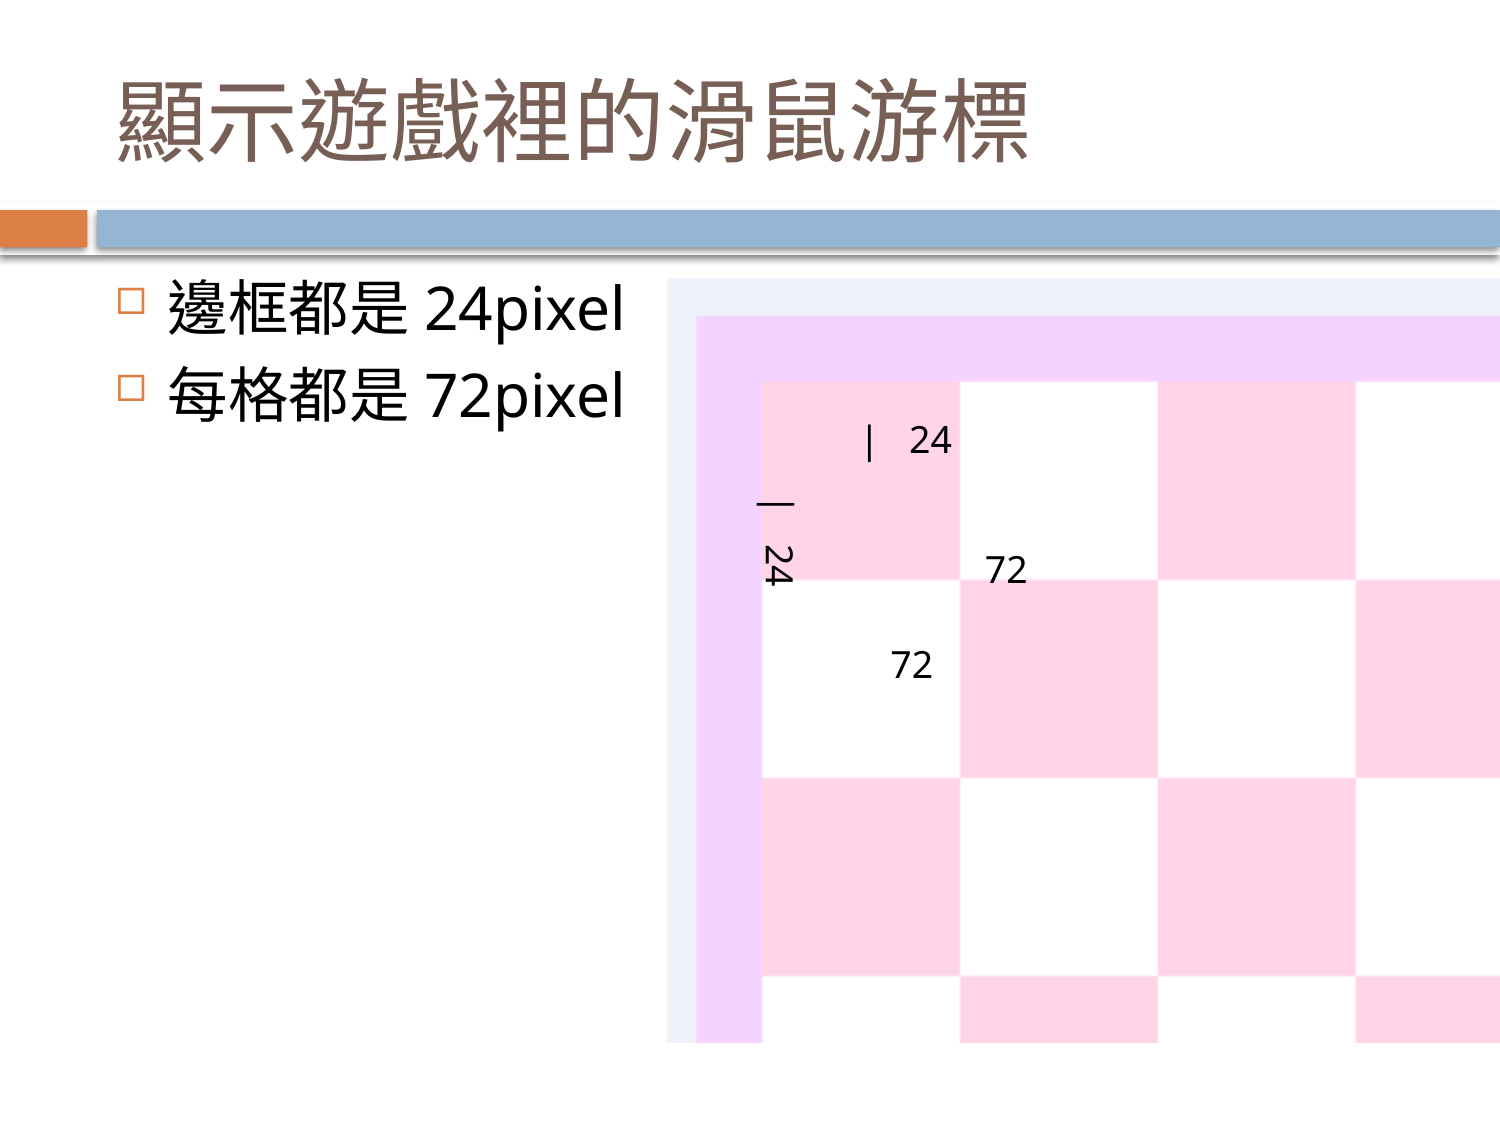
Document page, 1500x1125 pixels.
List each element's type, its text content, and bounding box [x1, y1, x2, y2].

title 顯示遊戲裡的滑鼠游標 [100, 37, 1438, 200]
list 邊框都是24pixel 每格都是72pixel [100, 262, 656, 1000]
picture [666, 278, 1500, 1043]
